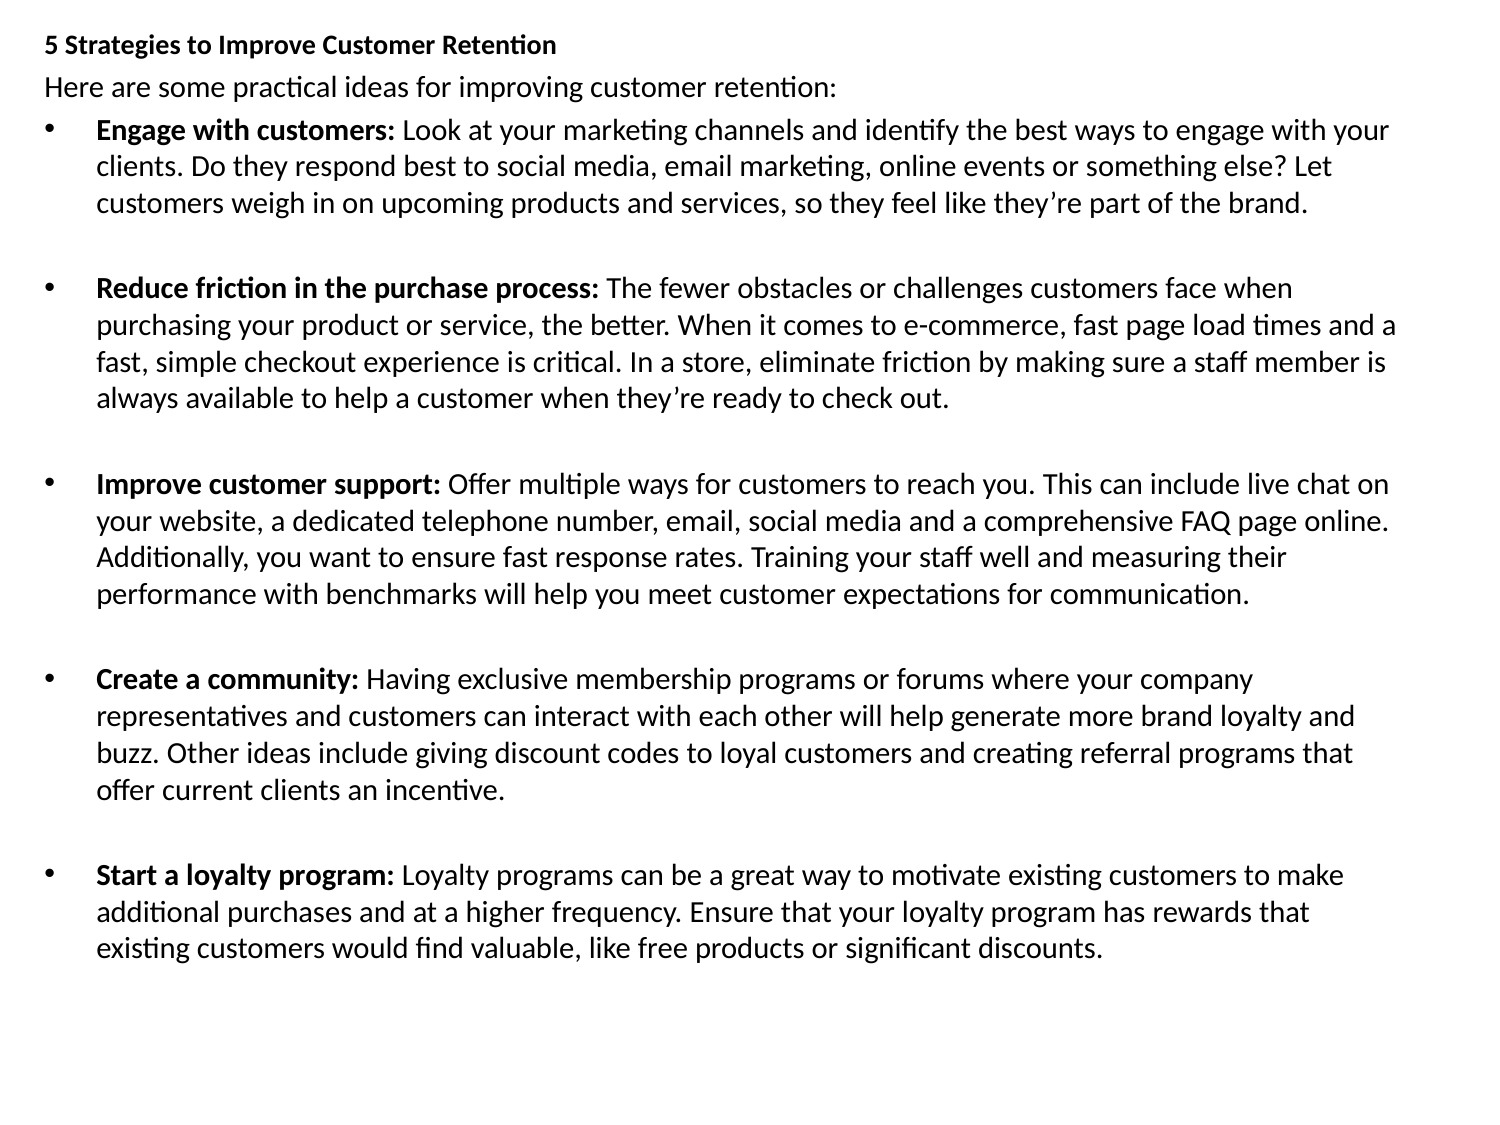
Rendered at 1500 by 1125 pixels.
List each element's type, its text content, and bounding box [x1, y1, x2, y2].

list 5 Strategies to Improve Customer Retention Here are some practical ideas for improving customer retention: Engage with customers: Look at your marketing channels and identify the best ways to engage with your clients. Do they respond best to social media, email marketing, online events or something else? Let customers weigh in on upcoming products and services, so they feel like they’re part of the brand. Reduce friction in the purchase process: The fewer obstacles or challenges customers face when purchasing your product or service, the better. When it comes to e-commerce, fast page load times and a fast, simple checkout experience is critical. In a store, eliminate friction by making sure a staff member is always available to help a customer when they’re ready to check out. Improve customer support: Offer multiple ways for customers to reach you. This can include live chat on your website, a dedicated telephone number, email, social media and a comprehensive FAQ page online. Additionally, you want to ensure fast response rates. Training your staff well and measuring their performance with benchmarks will help you meet customer expectations for communication. Create a community: Having exclusive membership programs or forums where your company representatives and customers can interact with each other will help generate more brand loyalty and buzz. Other ideas include giving discount codes to loyal customers and creating referral programs that offer current clients an incentive. Start a loyalty program: Loyalty programs can be a great way to motivate existing customers to make additional purchases and at a higher frequency. Ensure that your loyalty program has rewards that existing customers would find valuable, like free products or significant discounts. [29, 19, 1412, 1010]
